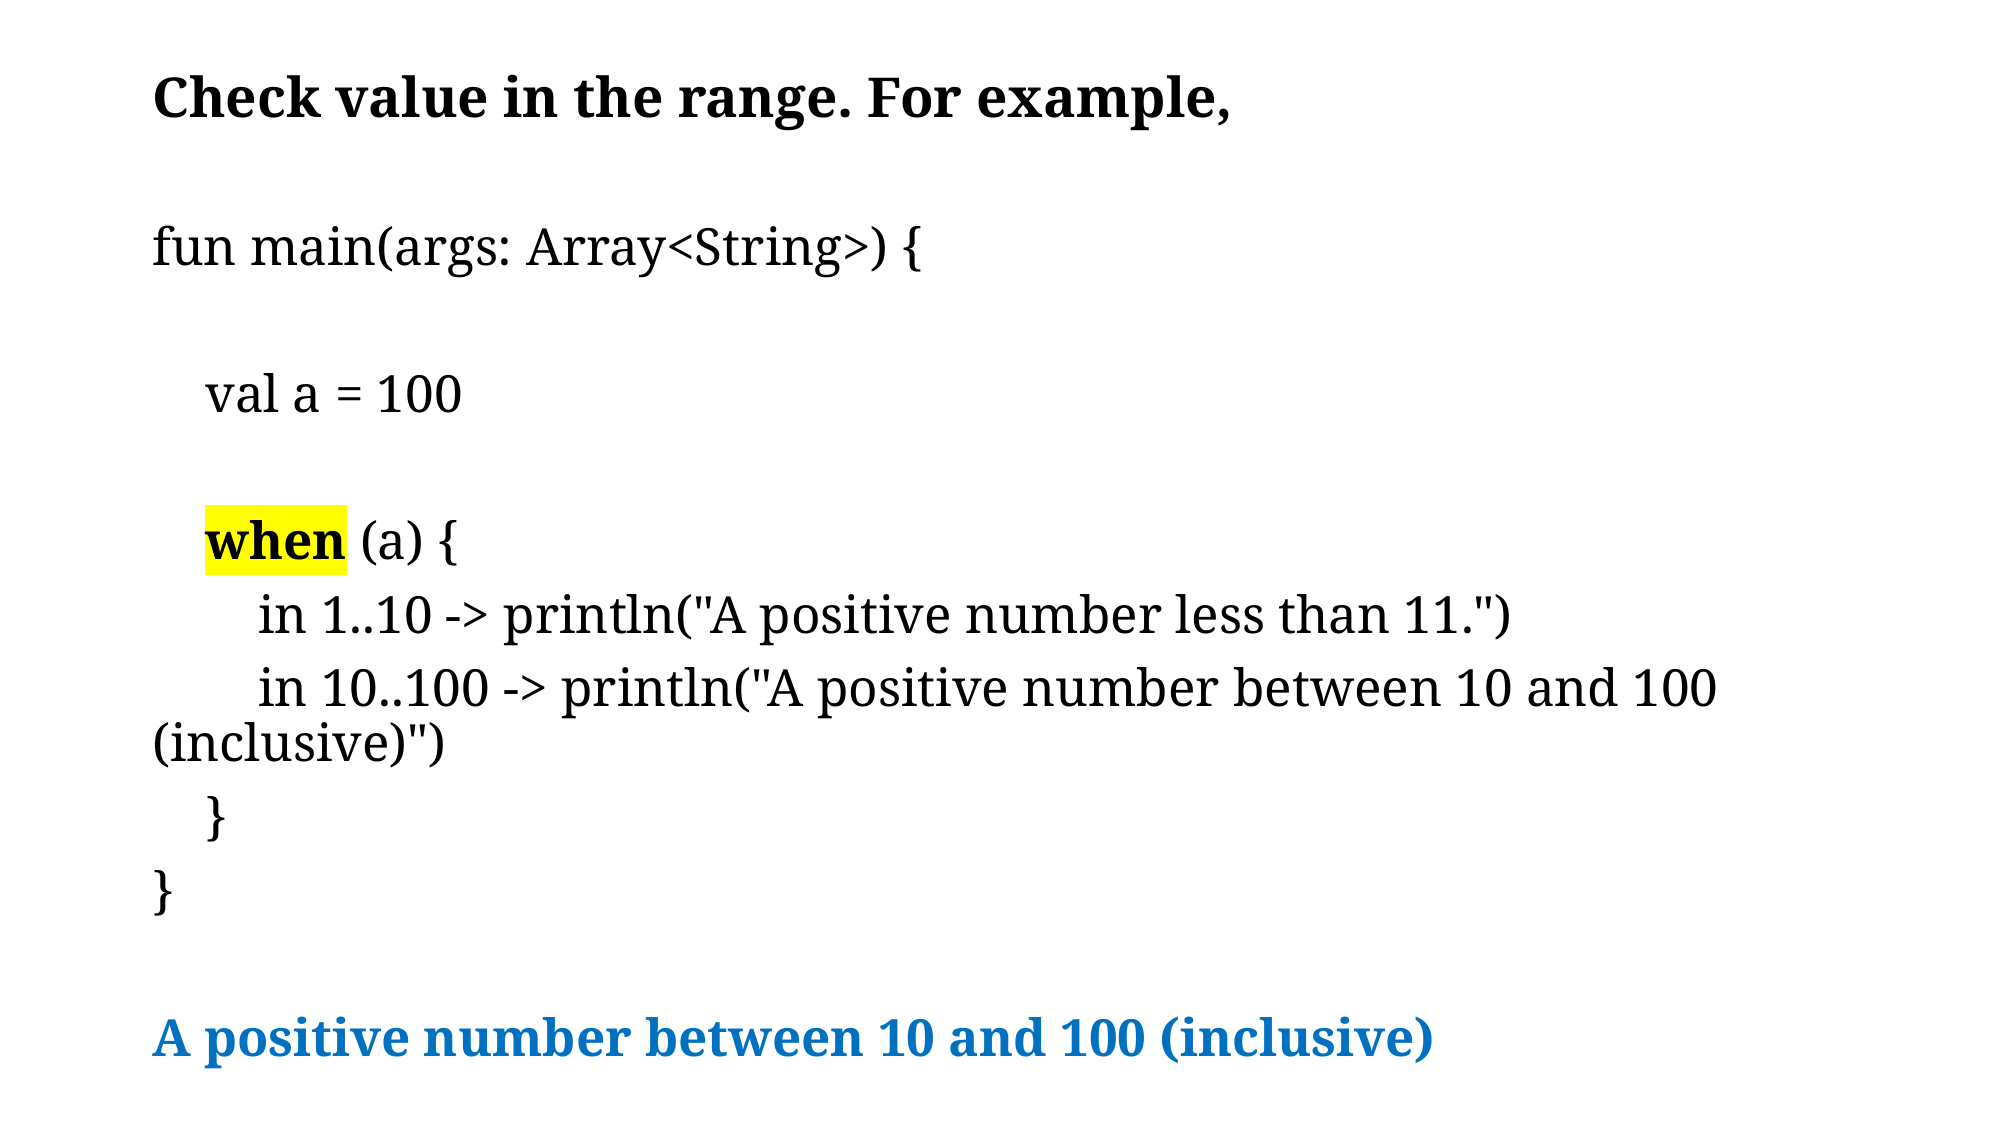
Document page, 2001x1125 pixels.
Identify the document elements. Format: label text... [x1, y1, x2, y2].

list Check value in the range. For example, fun main(args: Array<String>) { val a = 100 when (a) { in 1..10 -> println("A positive number less than 11.") in 10..100 -> println("A positive number between 10 and 100 (inclusive)") } } A positive number between 10 and 100 (inclusive) [137, 62, 1863, 1076]
